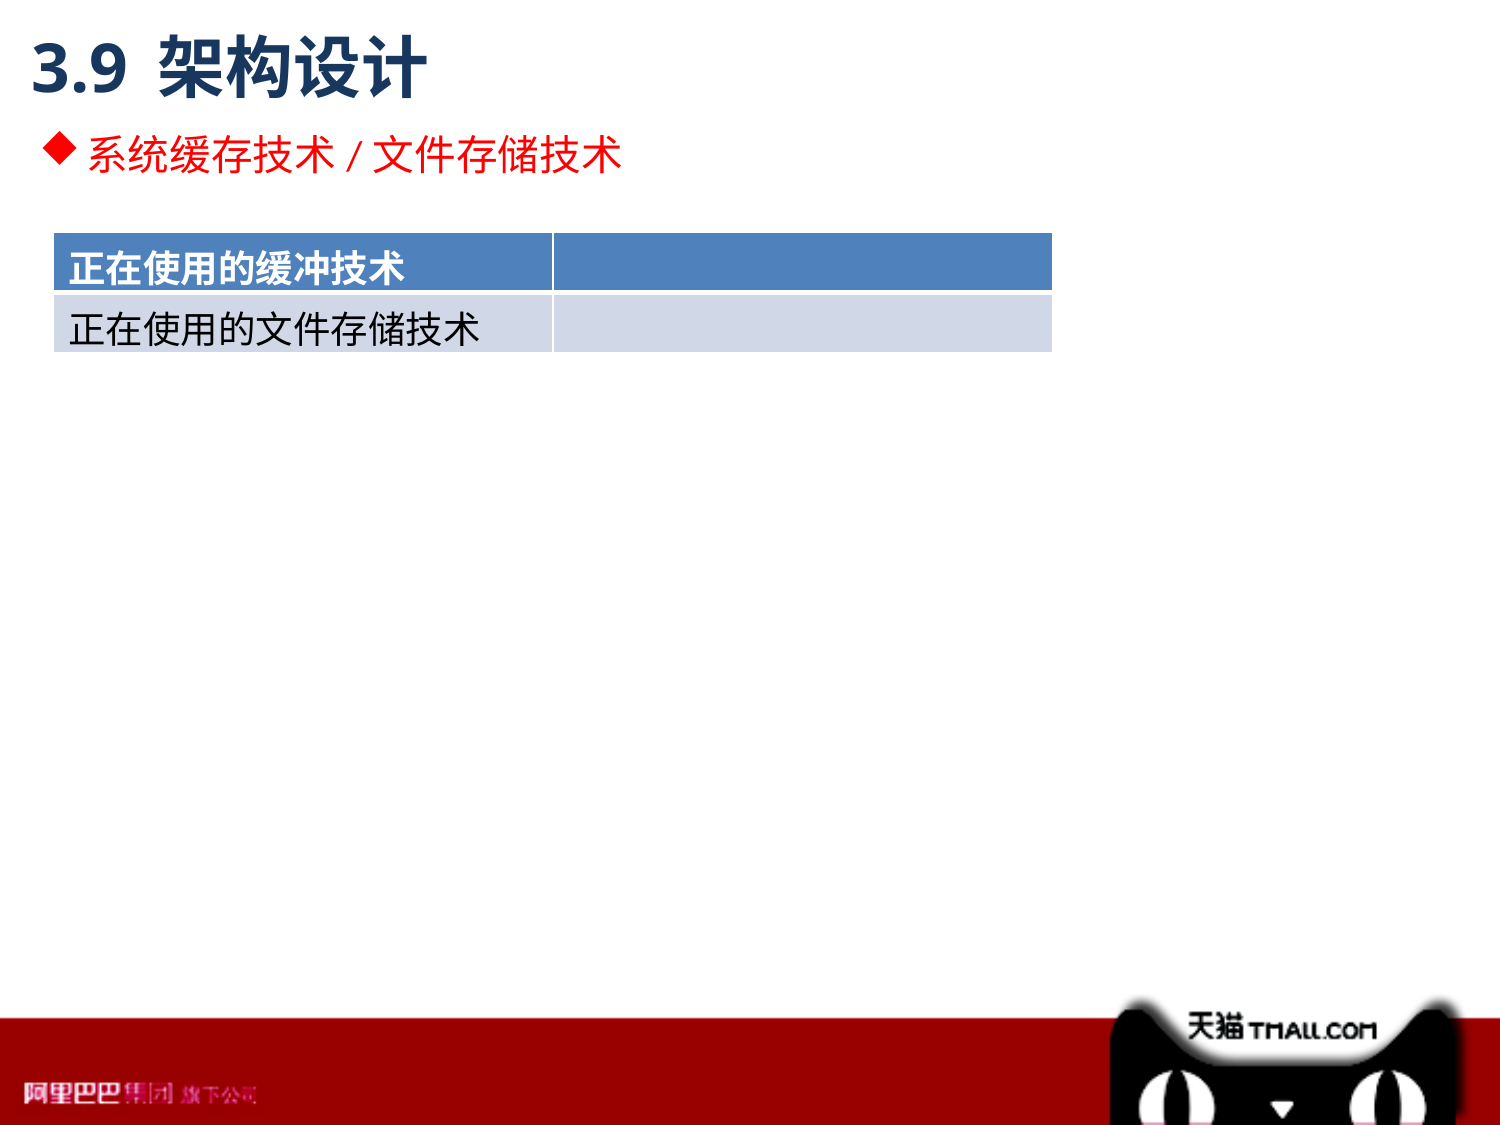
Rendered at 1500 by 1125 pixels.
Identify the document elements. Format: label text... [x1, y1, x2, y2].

table_header 正在使用的缓冲技术 [54, 233, 552, 290]
text_box 系统缓存技术/文件存储技术 [24, 121, 638, 186]
table_header [554, 233, 1052, 290]
picture [0, 0, 1500, 1125]
text_box 3.9 架构设计 [16, 17, 707, 114]
table_cell 正在使用的文件存储技术 [54, 295, 552, 352]
table_cell [554, 295, 1052, 352]
